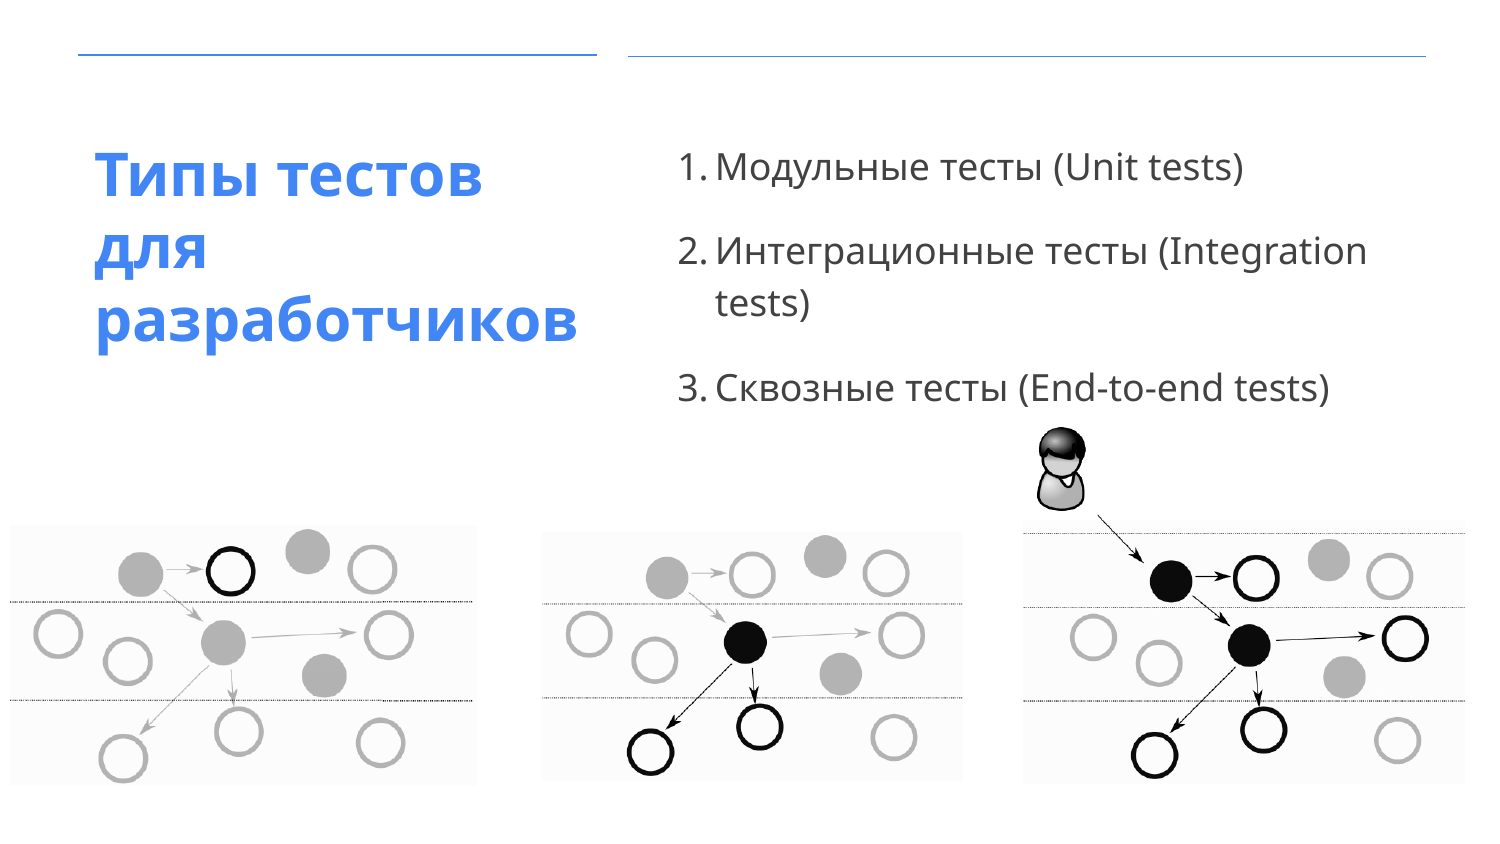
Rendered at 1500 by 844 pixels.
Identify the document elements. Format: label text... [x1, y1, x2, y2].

picture [10, 525, 500, 789]
picture [1023, 420, 1466, 789]
picture [541, 532, 963, 789]
title Типы тестов для разработчиков [79, 120, 599, 459]
list Модульные тесты (Unit tests) Интеграционные тесты (Integration tests) Сквозные тесты (End-to-end tests) [624, 120, 1423, 318]
